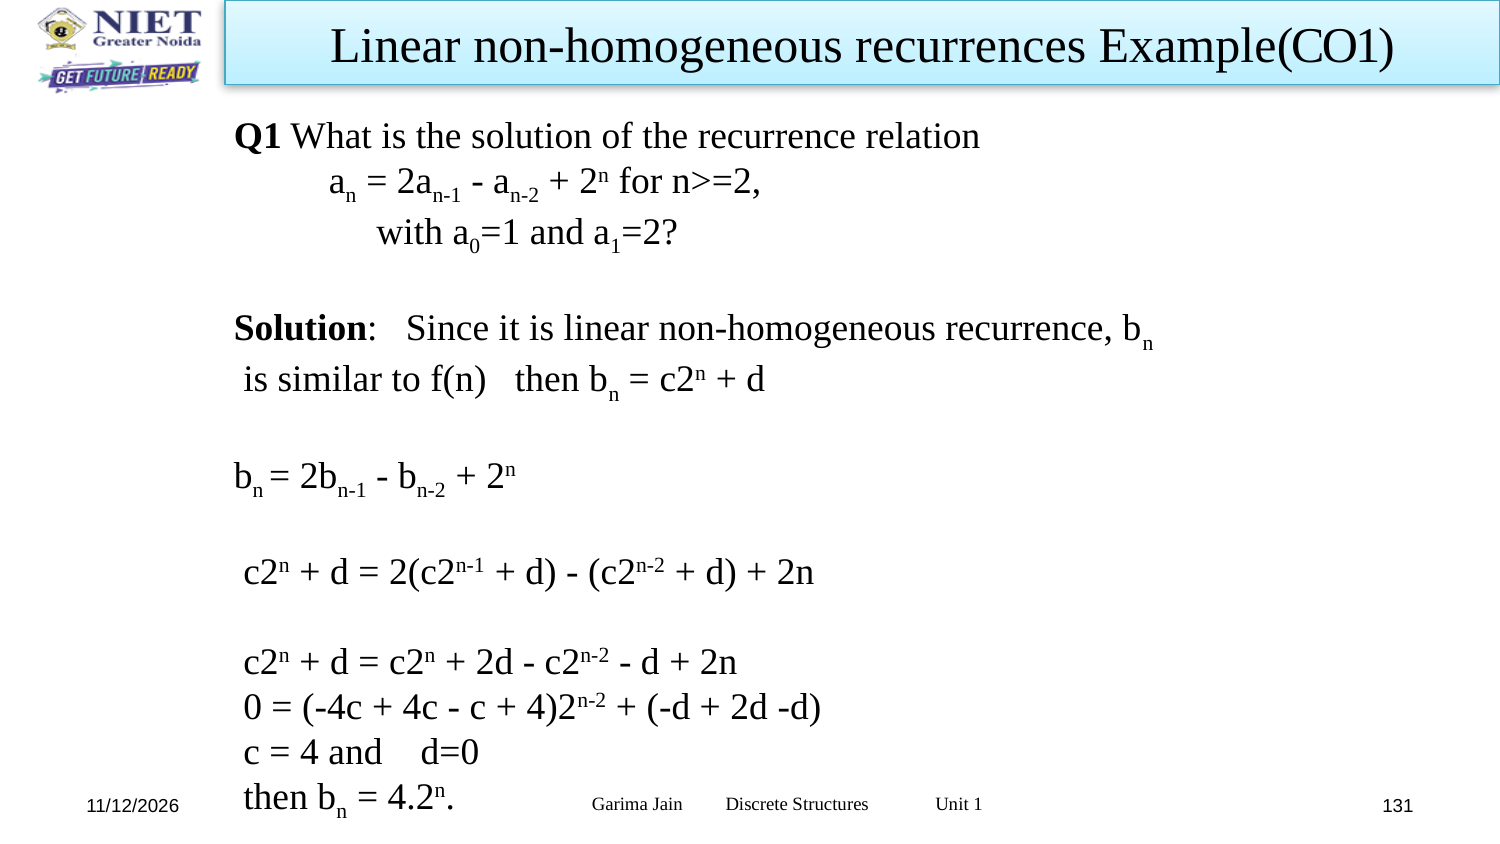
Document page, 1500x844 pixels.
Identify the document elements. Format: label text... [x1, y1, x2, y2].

picture [0, 0, 238, 101]
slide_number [75, 782, 222, 827]
text_box Linear non-homogeneous recurrences Example(CO1) [238, 0, 1500, 85]
text_box Q1 What is the solution of the recurrence relation an = 2an-1 - an-2 + 2n for n>=2, with a0=1 and a1=2? Solution: Since it is linear non-homogeneous recurrence, bn is similar to f(n) then bn = c2n + d bn = 2bn-1 - bn-2 + 2n c2n + d = 2(c2n-1 + d) - (c2n-2 + d) + 2n c2n + d = c2n + 2d - c2n-2 - d + 2n 0 = (-4c + 4c - c + 4)2n-2 + (-d + 2d -d) c = 4 and d=0 then bn = 4.2n. [222, 105, 1450, 844]
